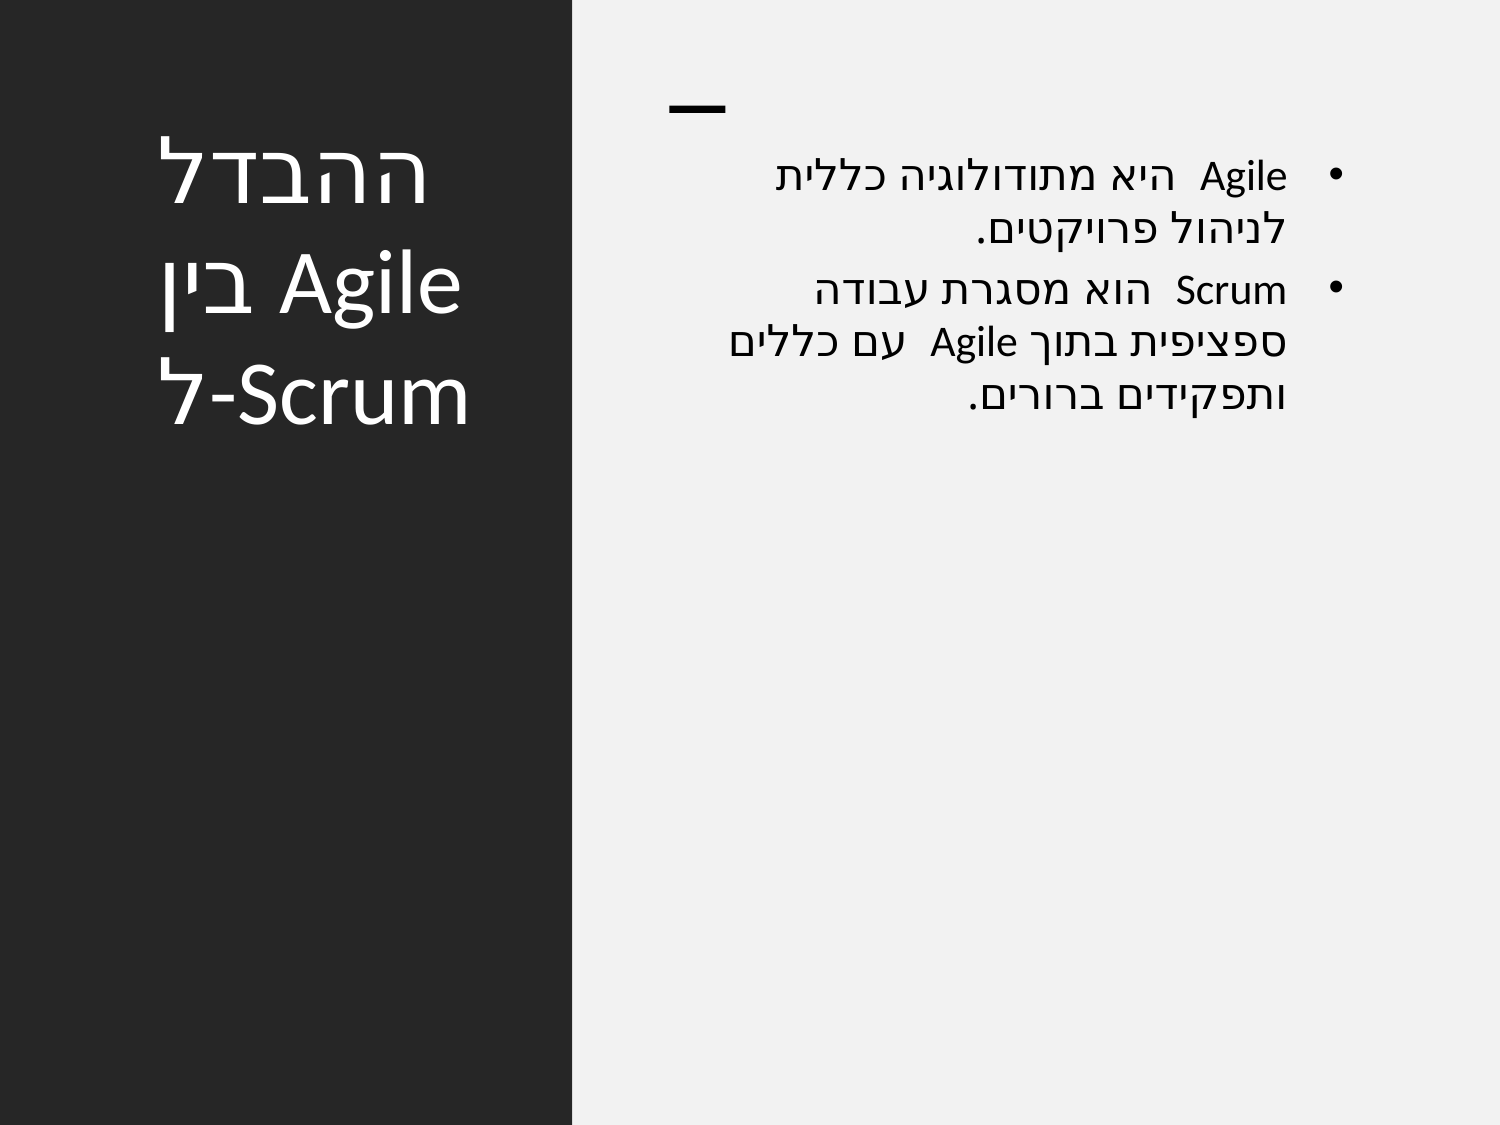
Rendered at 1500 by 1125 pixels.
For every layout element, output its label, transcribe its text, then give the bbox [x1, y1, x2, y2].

text_box [667, 103, 728, 115]
text_box [0, 0, 570, 1125]
list Agile היא מתודולוגיה כללית לניהול פרויקטים. Scrum הוא מסגרת עבודה ספציפית בתוך Agile עם כללים ותפקידים ברורים. [669, 139, 1359, 1014]
title ההבדל בין Agile ל-Scrum [142, 104, 499, 1020]
text_box [570, 0, 1500, 1125]
